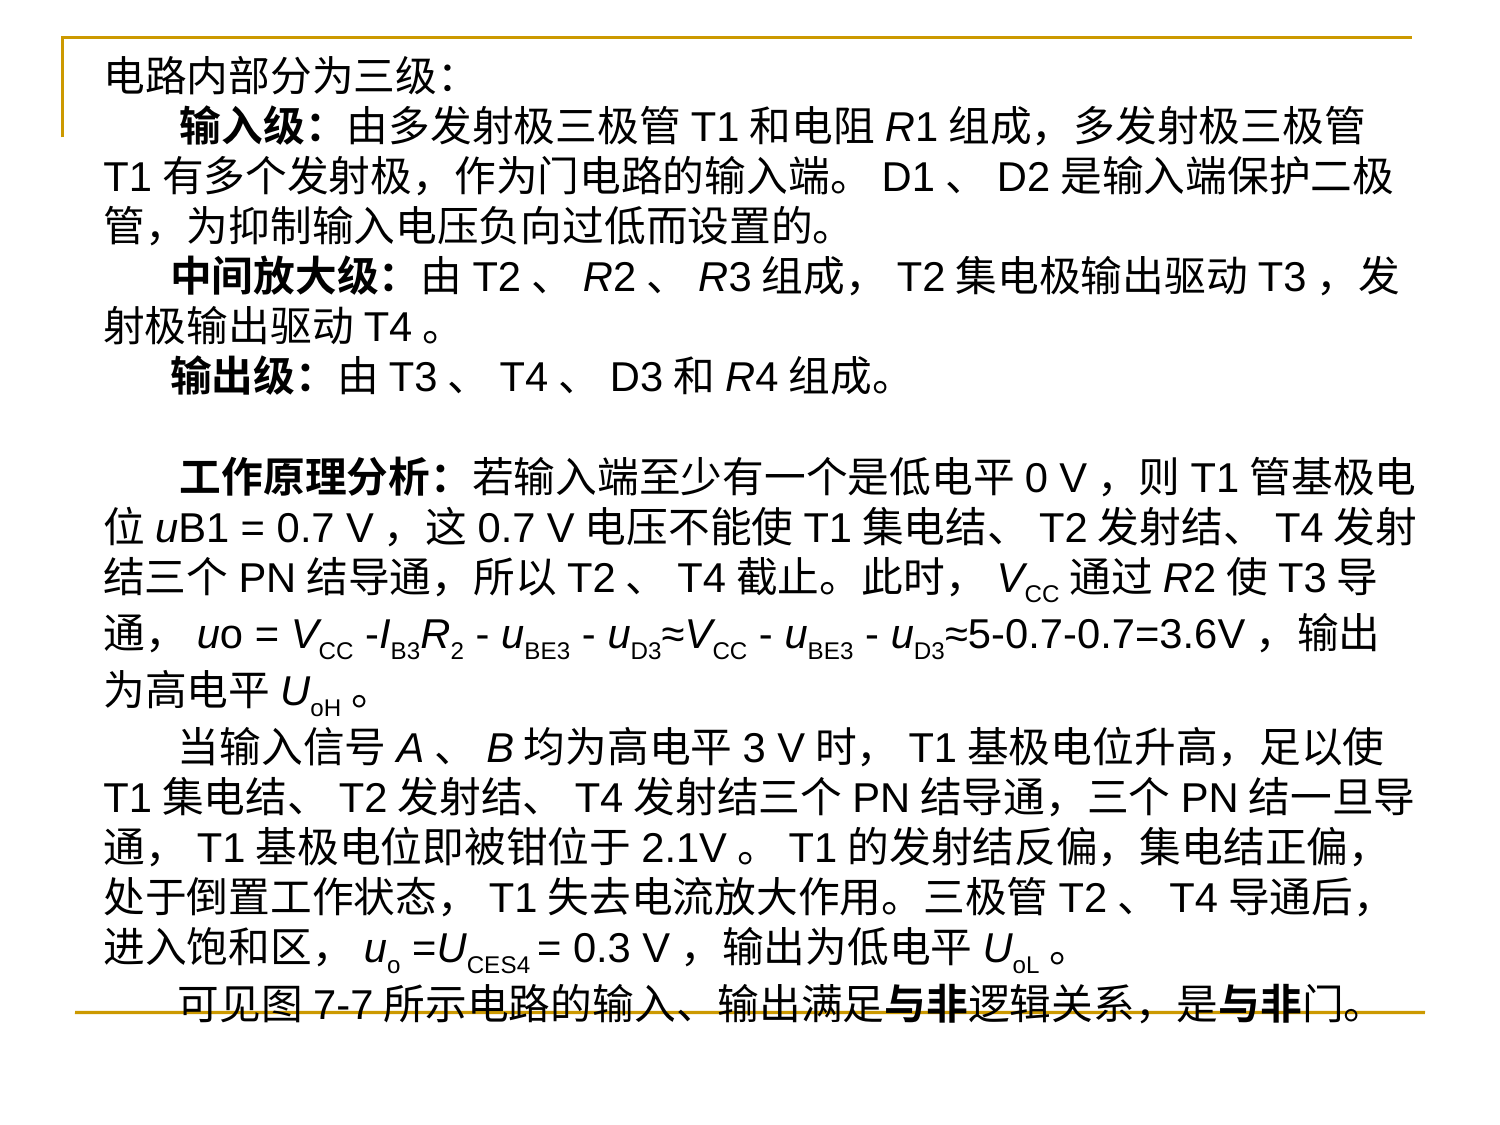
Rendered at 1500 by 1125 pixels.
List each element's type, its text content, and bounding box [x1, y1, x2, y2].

text_box 电路内部分为三级： 输入级：由多发射极三极管T1和电阻R1组成，多发射极三极管T1有多个发射极，作为门电路的输入端。D1、D2是输入端保护二极管，为抑制输入电压负向过低而设置的。 中间放大级：由T2、R2、R3组成，T2集电极输出驱动T3，发射极输出驱动T4。 输出级：由T3、T4、D3和R4组成。 工作原理分析：若输入端至少有一个是低电平0 V，则T1管基极电位uB1 = 0.7 V，这0.7 V电压不能使T1集电结、T2发射结、T4发射结三个PN结导通，所以T2、T4截止。此时，VCC通过R2使T3导通，uo = VCC -IB3R2 - uBE3 - uD3≈VCC - uBE3 - uD3≈5-0.7-0.7=3.6V，输出为高电平UoH。 当输入信号A、B均为高电平3 V时，T1基极电位升高，足以使T1集电结、T2发射结、T4发射结三个PN结导通，三个PN结一旦导通，T1基极电位即被钳位于2.1V。T1的发射结反偏，集电结正偏，处于倒置工作状态，T1失去电流放大作用。三极管T2、T4导通后，进入饱和区，uo =UCES4 = 0.3 V，输出为低电平UoL。 可见图7-7所示电路的输入、输出满足与非逻辑关系，是与非门。 [88, 42, 1436, 1036]
